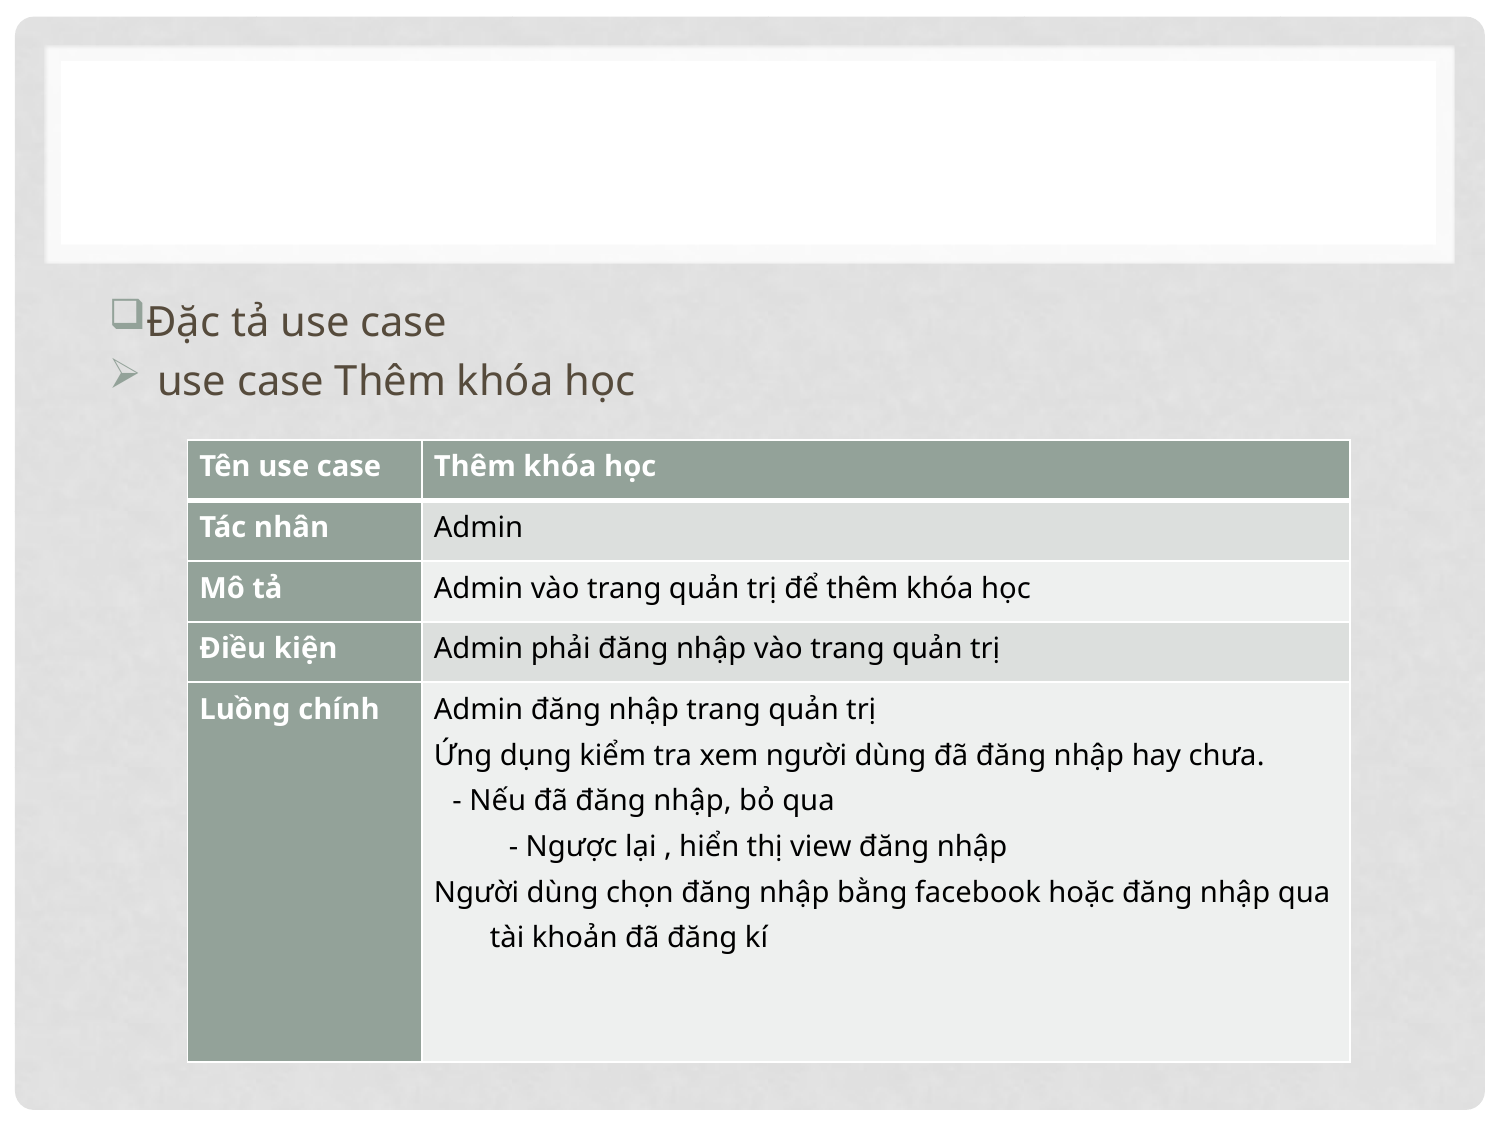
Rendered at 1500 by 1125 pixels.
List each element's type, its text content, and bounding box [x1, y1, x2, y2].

list Đặc tả use case use case Thêm khóa học [75, 287, 1425, 1100]
table_cell Luồng chính [188, 683, 421, 1061]
table_header Thêm khóa học [423, 441, 1349, 498]
table_header Tên use case [188, 441, 421, 498]
table_cell Admin vào trang quản trị để thêm khóa học [423, 562, 1349, 621]
table_cell Admin đăng nhập trang quản trị Ứng dụng kiểm tra xem người dùng đã đăng nhập hay chưa. - Nếu đã đăng nhập, bỏ qua - Ngược lại , hiển thị view đăng nhập Người dùng chọn đăng nhập bằng facebook hoặc đăng nhập qua tài khoản đã đăng kí [423, 683, 1349, 1061]
table_cell Admin [423, 503, 1349, 560]
table_cell Mô tả [188, 562, 421, 621]
table_cell Admin phải đăng nhập vào trang quản trị [423, 623, 1349, 681]
table_cell Điều kiện [188, 623, 421, 681]
table_cell Tác nhân [188, 503, 421, 560]
